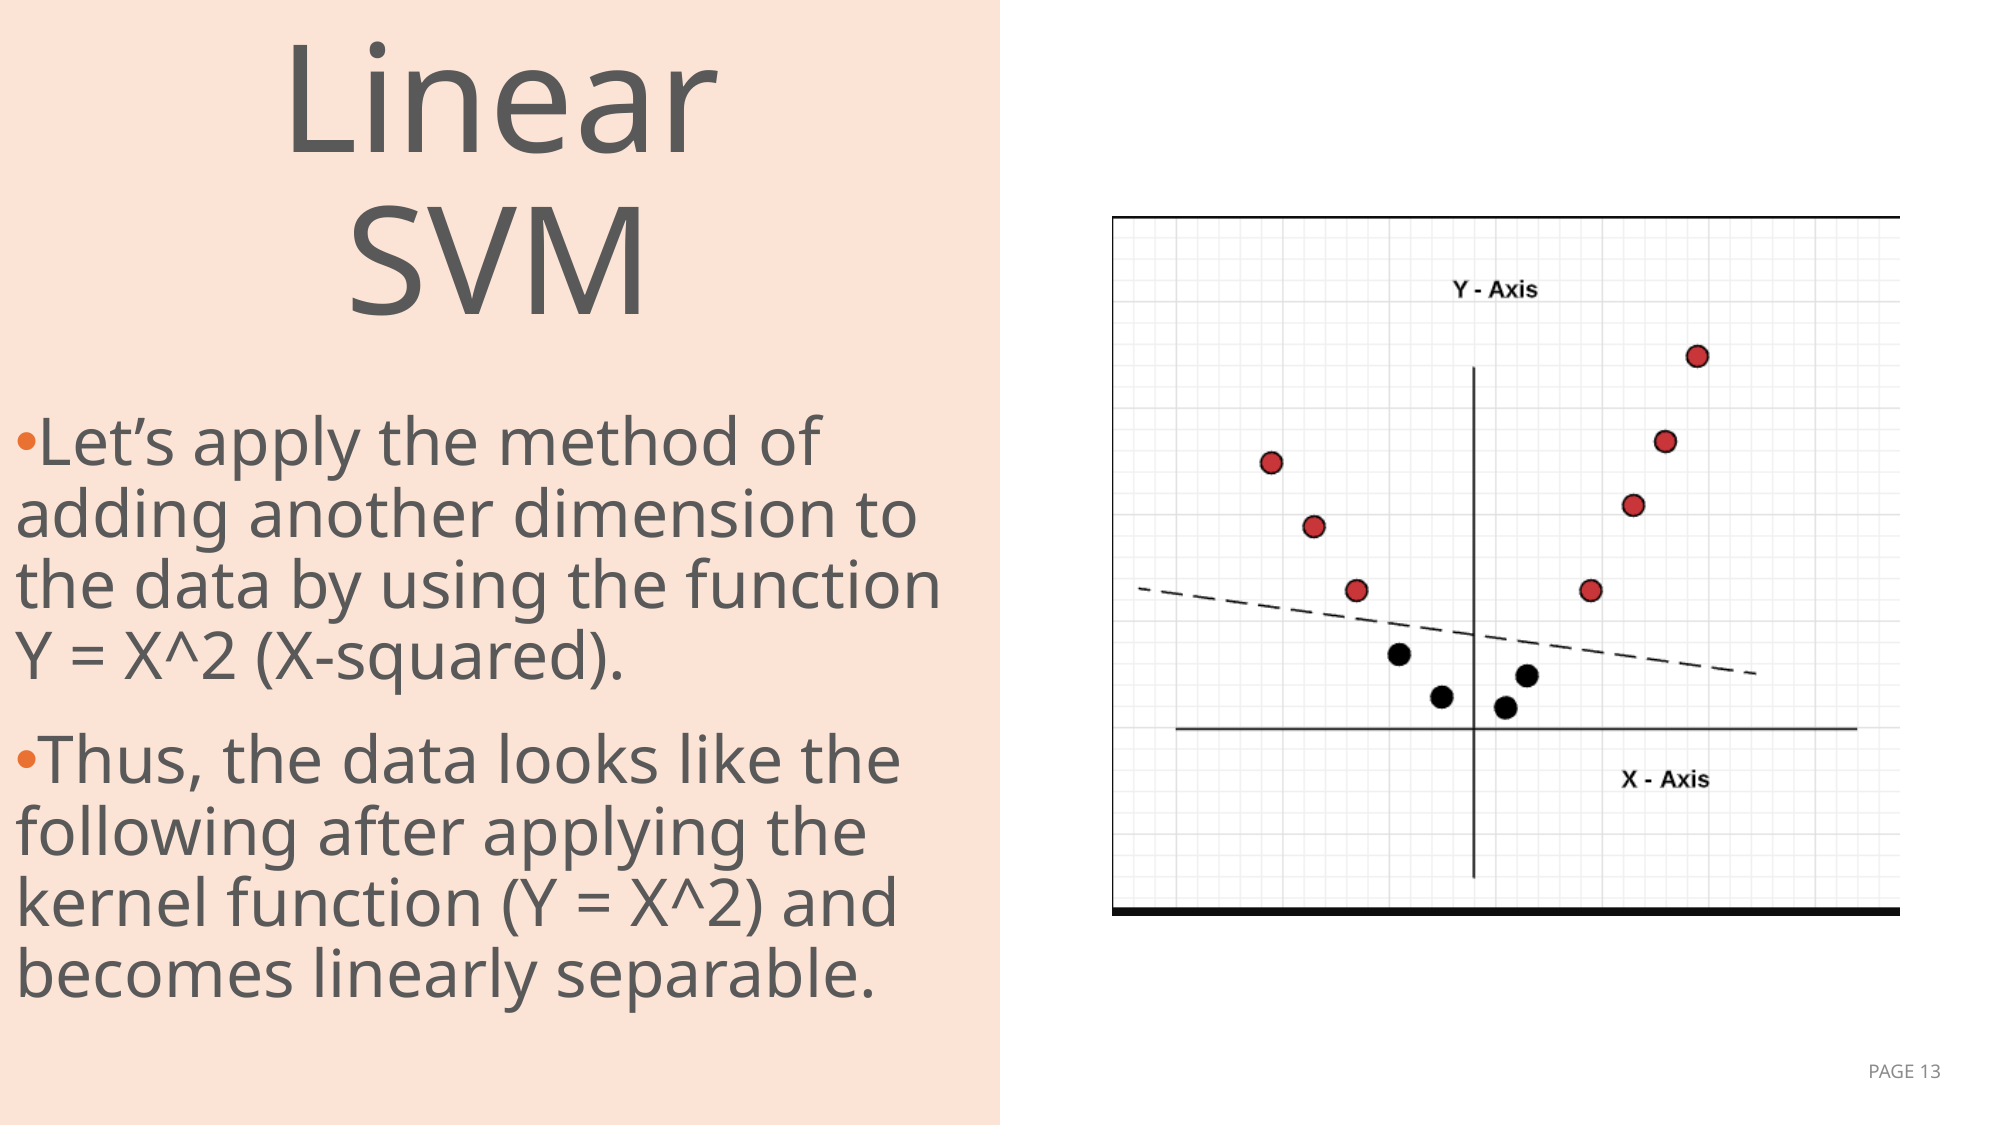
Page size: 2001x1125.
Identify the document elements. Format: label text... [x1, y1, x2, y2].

slide_number PAGE 13 [1506, 1042, 1956, 1103]
text_box Let’s apply the method of adding another dimension to the data by using the function Y = X^2 (X-squared). Thus, the data looks like the following after applying the kernel function (Y = X^2) and becomes linearly separable. [0, 401, 1000, 1020]
text_box [1001, 0, 2000, 1125]
title Non-Linear SVM [142, 112, 858, 355]
picture [1111, 216, 1900, 917]
text_box [0, 0, 1001, 1125]
